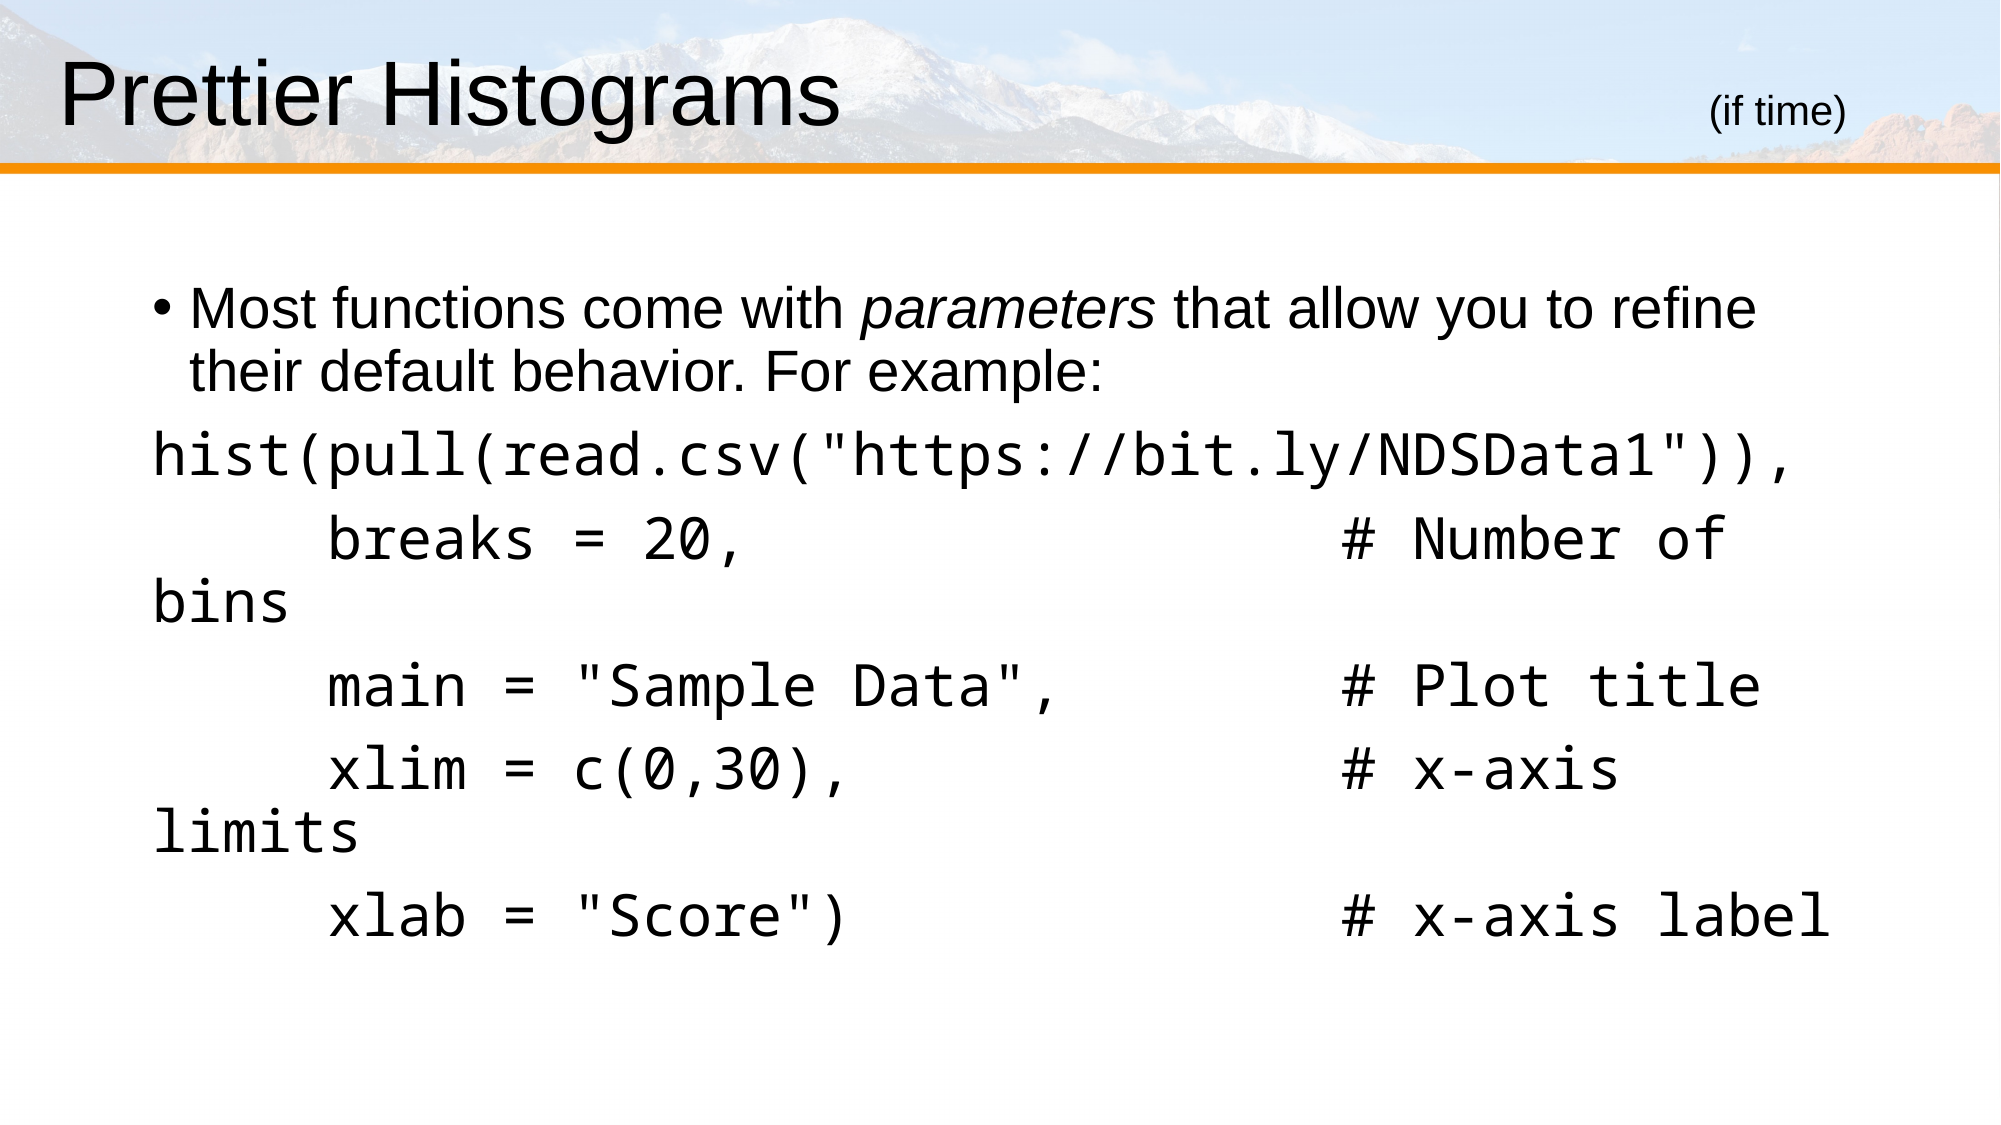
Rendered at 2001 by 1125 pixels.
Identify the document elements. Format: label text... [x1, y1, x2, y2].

picture [0, 0, 2000, 1125]
title Prettier Histograms (if time) [43, 3, 1953, 188]
list Most functions come with parameters that allow you to refine their default behavior. For example: hist(pull(read.csv("https://bit.ly/NDSData1")), breaks = 20, # Number of bins main = "Sample Data", # Plot title xlim = c(0,30), # x-axis limits xlab = "Score") # x-axis label [137, 270, 1863, 985]
